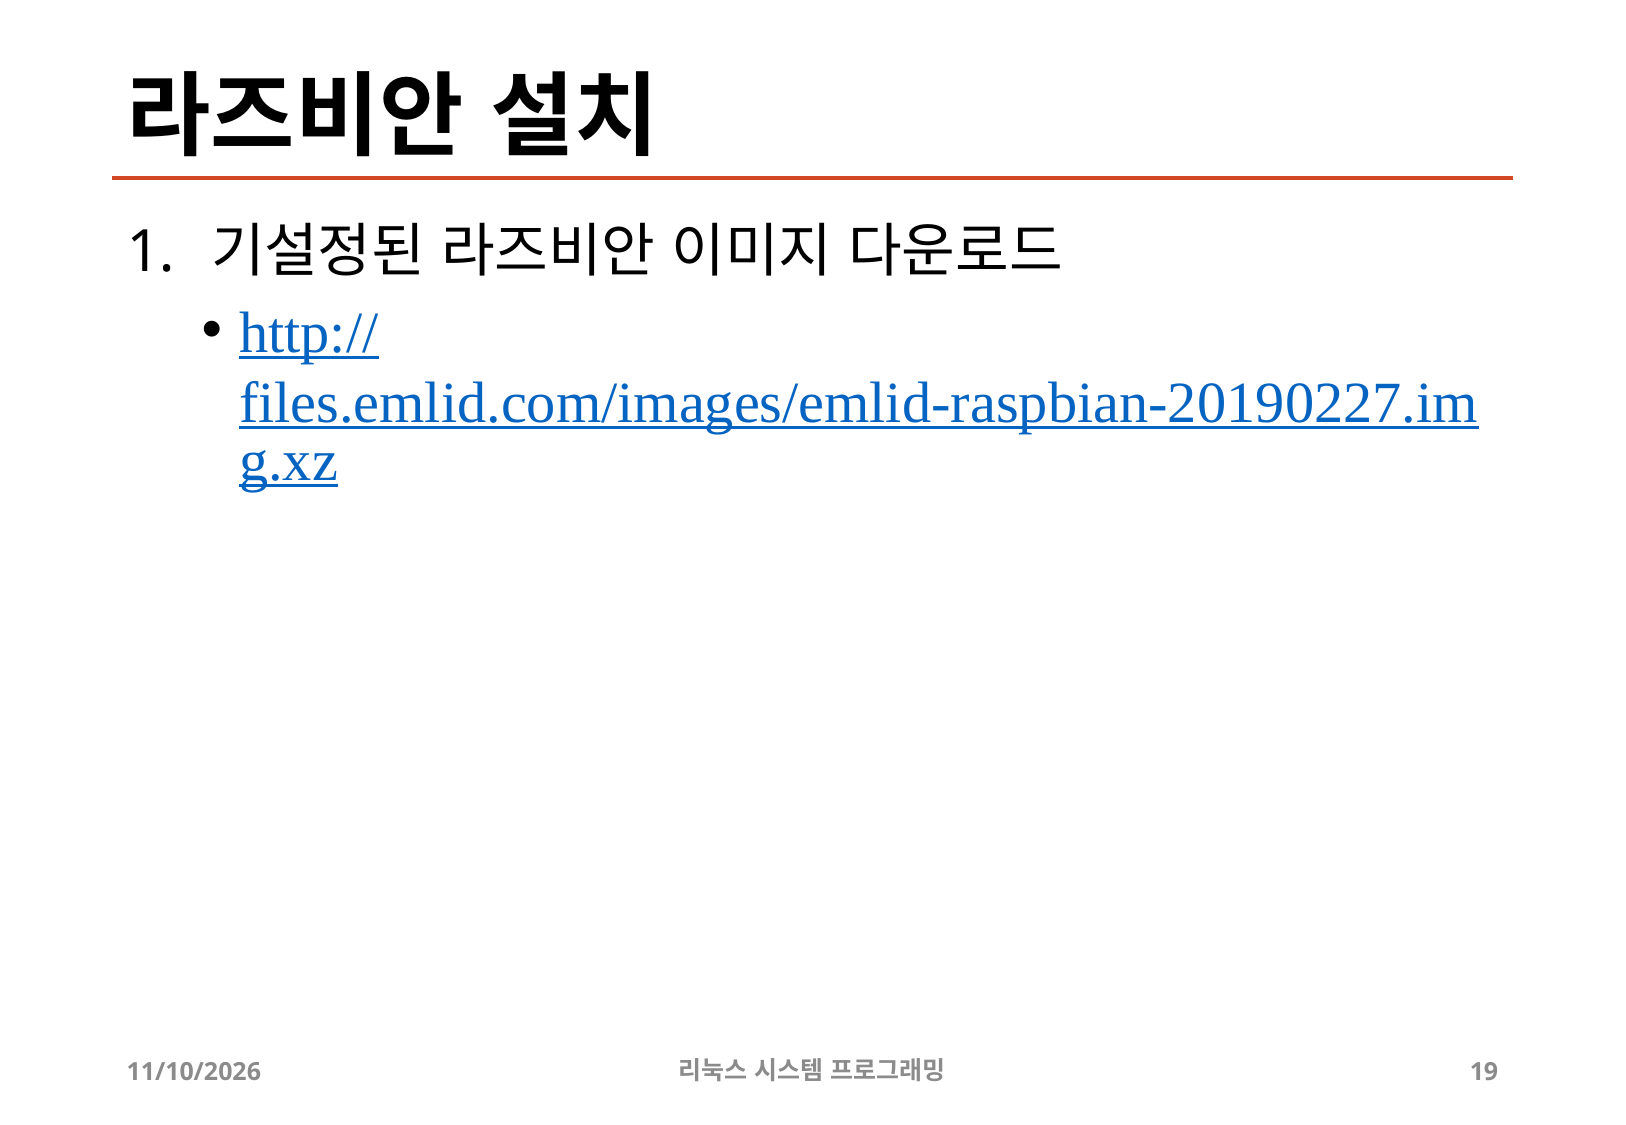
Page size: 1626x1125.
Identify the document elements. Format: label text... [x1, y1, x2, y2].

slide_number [111, 1042, 303, 1103]
list 기설정된 라즈비안 이미지 다운로드 http://files.emlid.com/images/emlid-raspbian-20190227.img.xz [111, 205, 1514, 1014]
footer 리눅스 시스템 프로그래밍 [538, 1042, 1087, 1103]
title 라즈비안 설치 [111, 59, 1514, 179]
slide_number 19 [1433, 1042, 1514, 1103]
